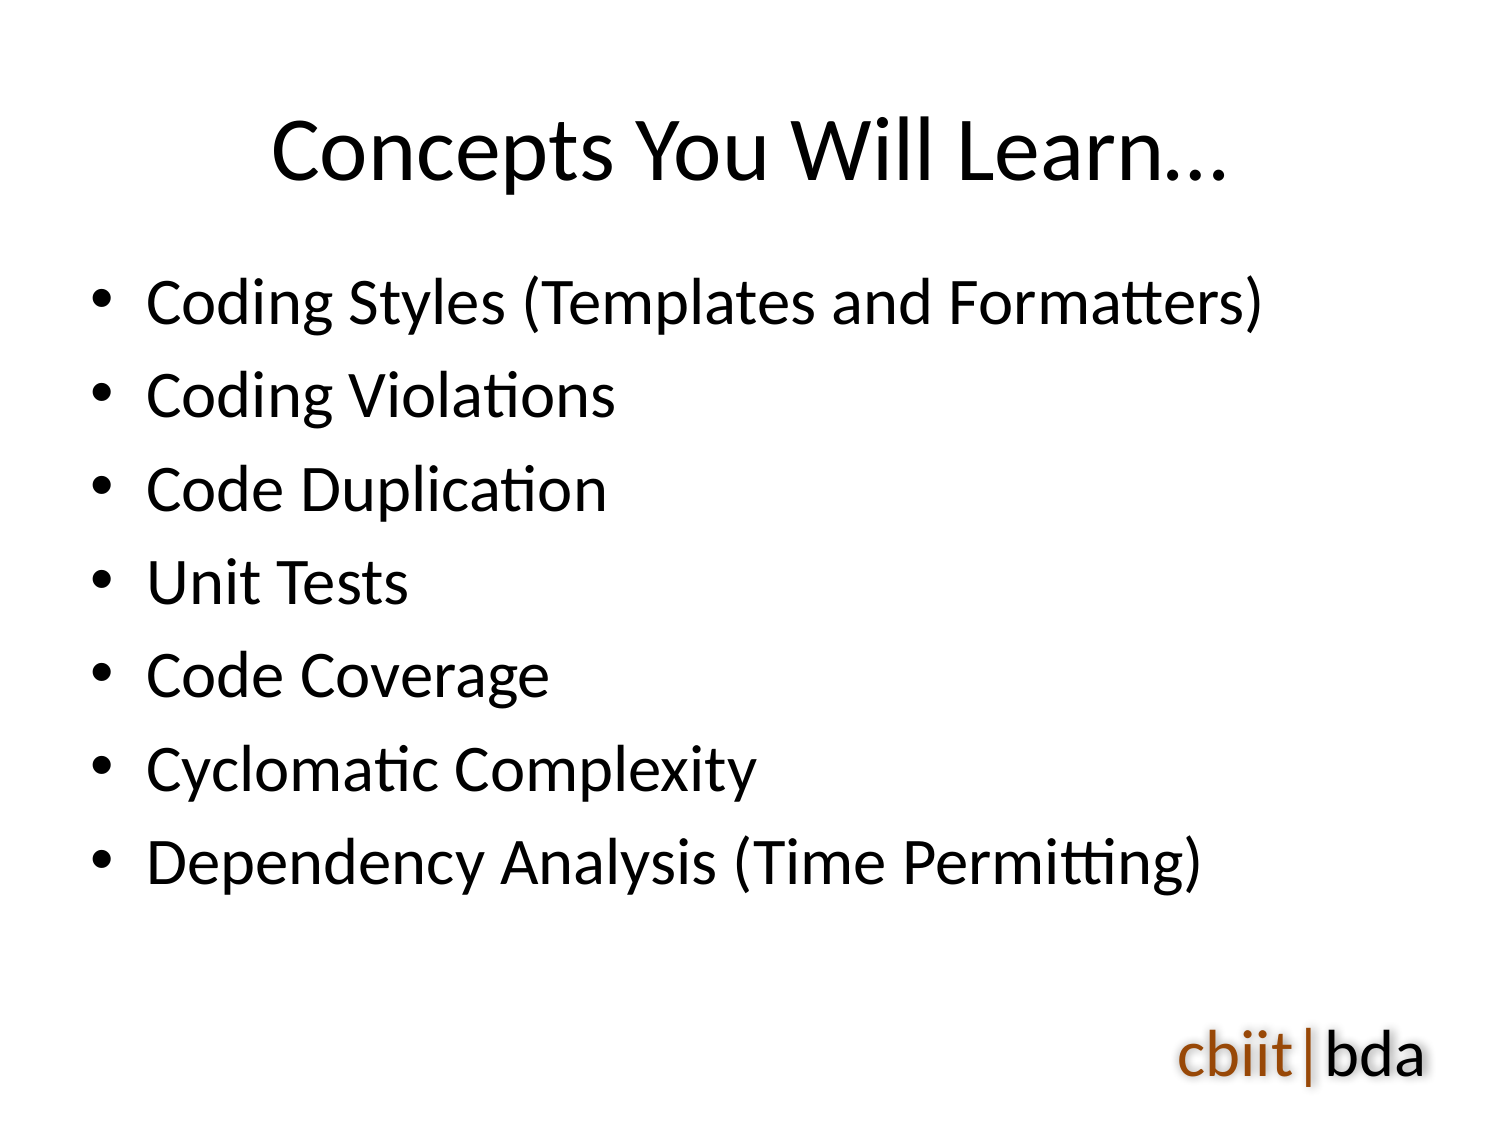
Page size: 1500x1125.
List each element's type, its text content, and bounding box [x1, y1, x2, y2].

title Concepts You Will Learn… [75, 50, 1425, 238]
list Coding Styles (Templates and Formatters) Coding Violations Code Duplication Unit Tests Code Coverage Cyclomatic Complexity Dependency Analysis (Time Permitting) [75, 249, 1425, 1005]
